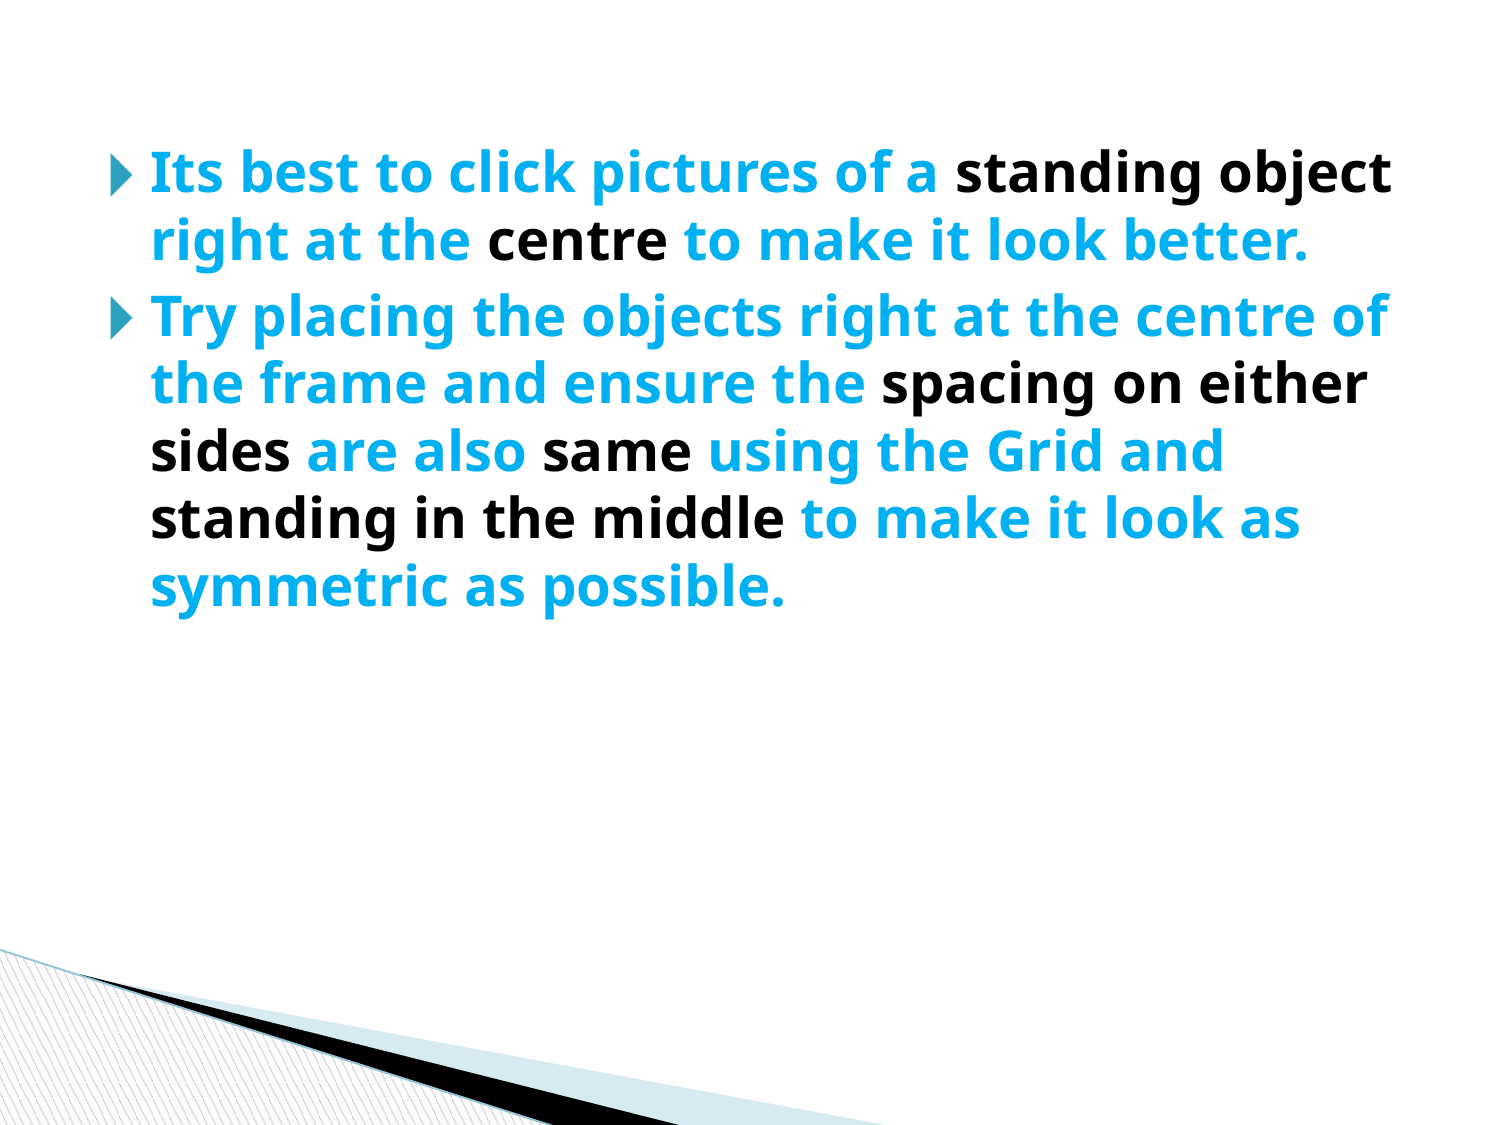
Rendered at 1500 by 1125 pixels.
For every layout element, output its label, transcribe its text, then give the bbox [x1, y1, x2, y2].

list Its best to click pictures of a standing object right at the centre to make it look better. Try placing the objects right at the centre of the frame and ensure the spacing on either sides are also same using the Grid and standing in the middle to make it look as symmetric as possible. [75, 128, 1425, 986]
